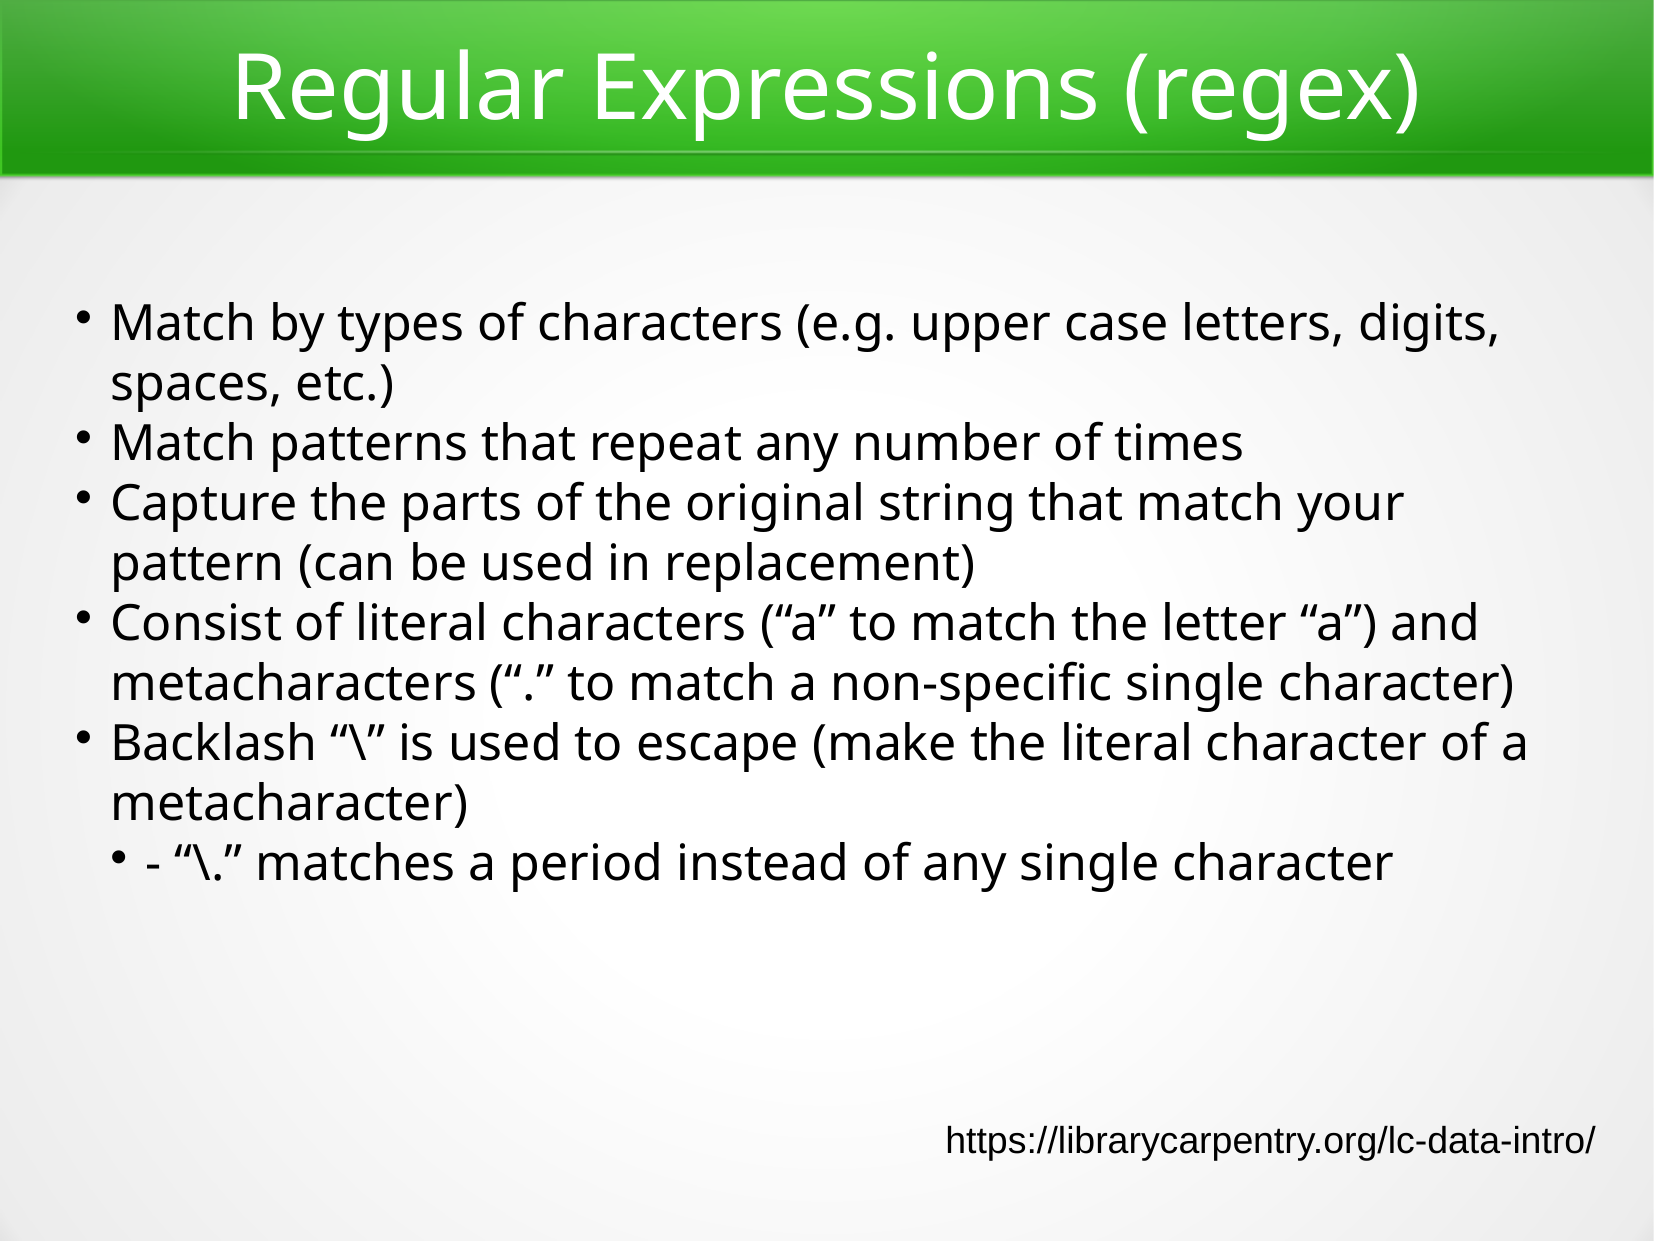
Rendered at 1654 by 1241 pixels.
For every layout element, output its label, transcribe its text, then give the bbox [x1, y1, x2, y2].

text_box Regular Expressions (regex) [82, 11, 1571, 154]
text_box https://librarycarpentry.org/lc-data-intro/ [930, 1108, 1611, 1166]
picture [0, 0, 1654, 1241]
text_box Match by types of characters (e.g. upper case letters, digits, spaces, etc.) Match patterns that repeat any number of times Capture the parts of the original string that match your pattern (can be used in replacement) Consist of literal characters (“a” to match the letter “a”) and metacharacters (“.” to match a non-specific single character) Backlash “\” is used to escape (make the literal character of a metacharacter) - “\.” matches a period instead of any single character [74, 290, 1572, 1010]
